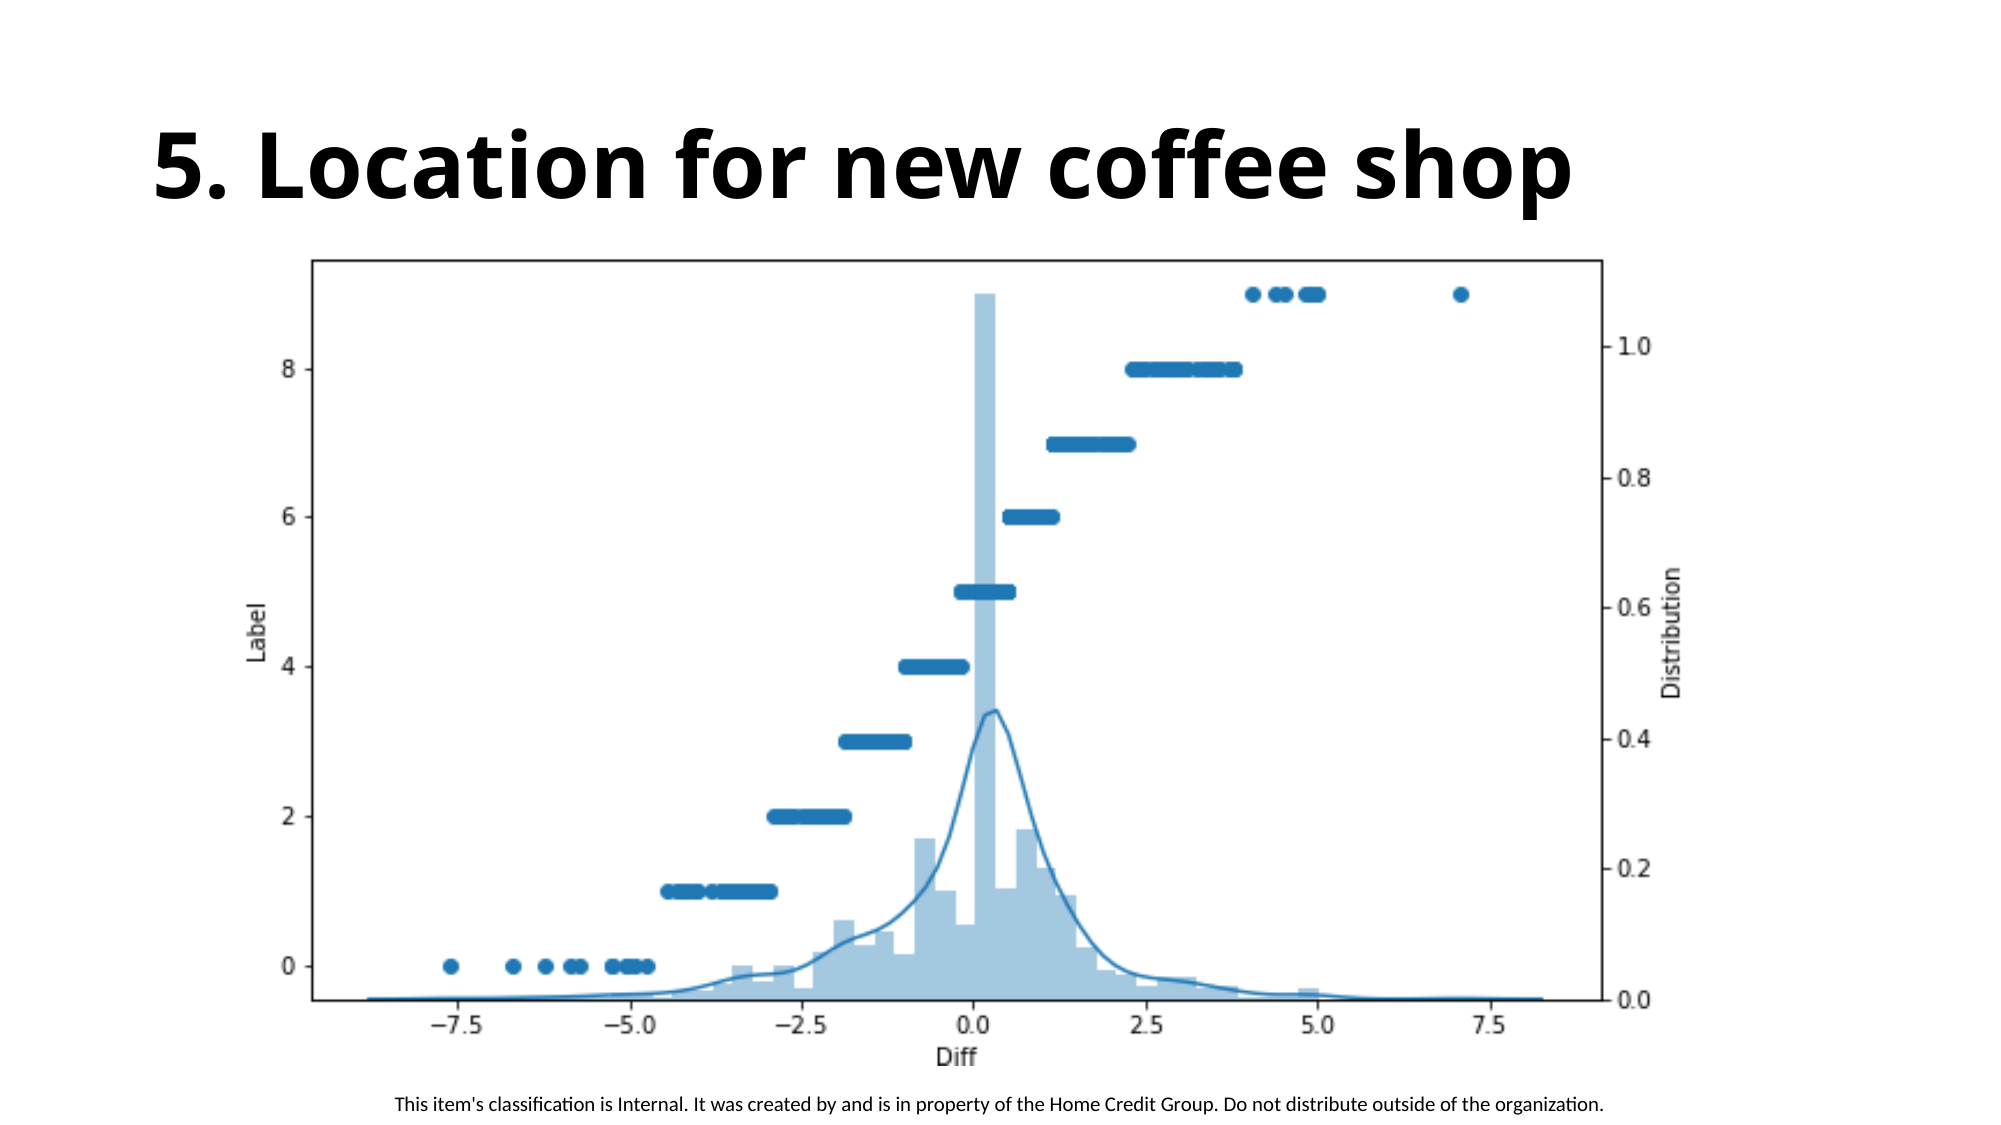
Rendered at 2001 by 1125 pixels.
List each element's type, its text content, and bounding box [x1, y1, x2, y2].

title 5. Location for new coffee shop [137, 59, 1863, 278]
picture [224, 242, 1708, 1066]
